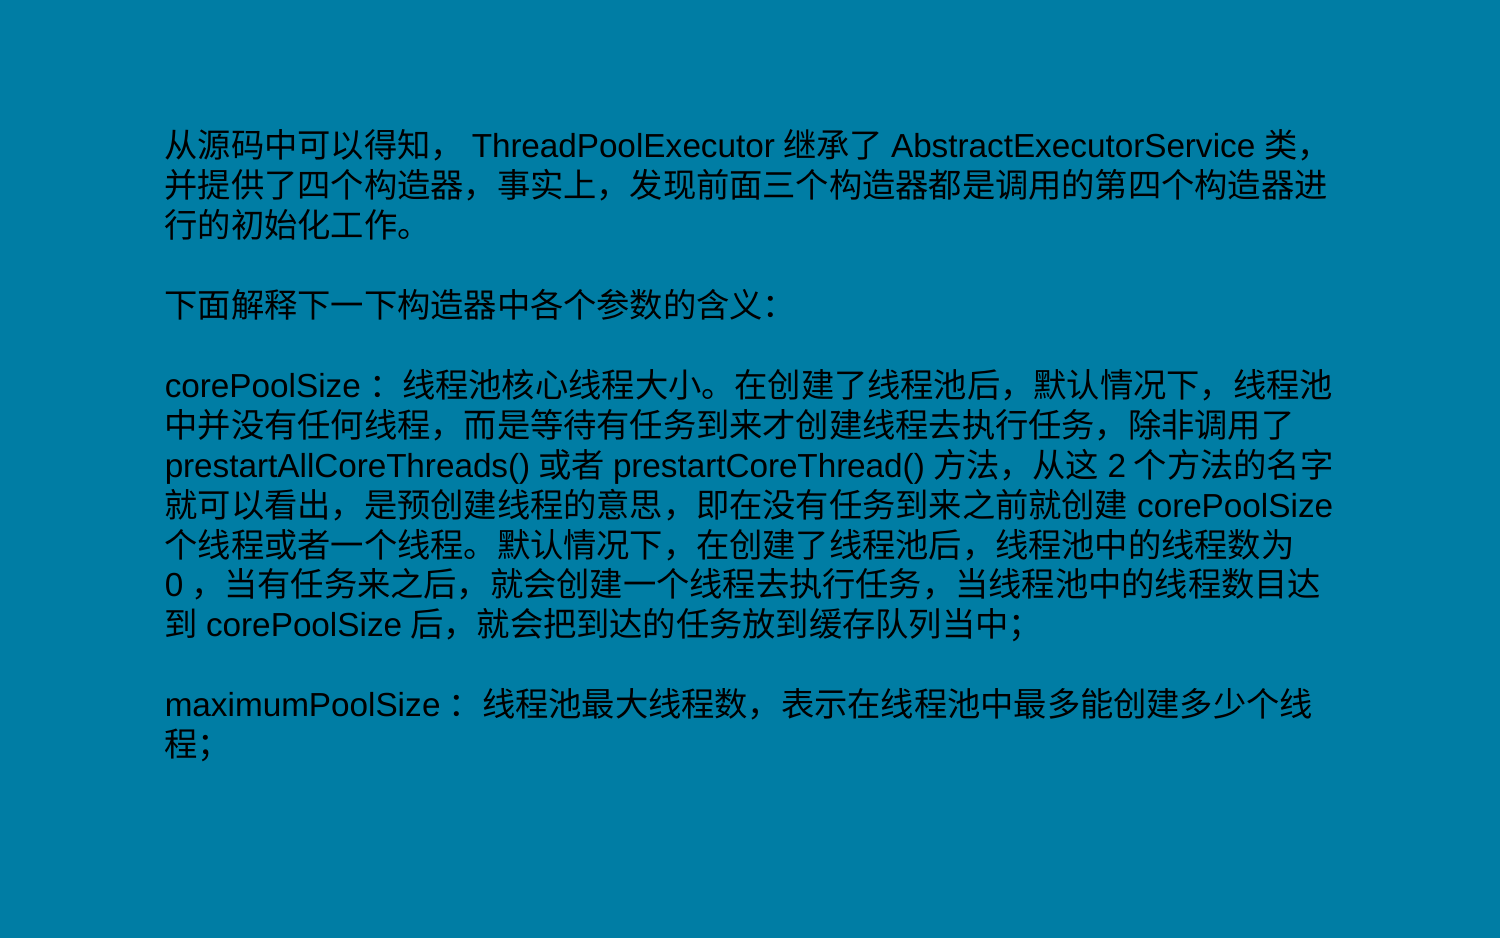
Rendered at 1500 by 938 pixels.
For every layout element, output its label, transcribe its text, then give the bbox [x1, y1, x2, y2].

text_box 从源码中可以得知，ThreadPoolExecutor继承了AbstractExecutorService类，并提供了四个构造器，事实上，发现前面三个构造器都是调用的第四个构造器进行的初始化工作。 下面解释下一下构造器中各个参数的含义： corePoolSize：线程池核心线程大小。在创建了线程池后，默认情况下，线程池中并没有任何线程，而是等待有任务到来才创建线程去执行任务，除非调用了prestartAllCoreThreads()或者prestartCoreThread()方法，从这2个方法的名字就可以看出，是预创建线程的意思，即在没有任务到来之前就创建corePoolSize个线程或者一个线程。默认情况下，在创建了线程池后，线程池中的线程数为0，当有任务来之后，就会创建一个线程去执行任务，当线程池中的线程数目达到corePoolSize后，就会把到达的任务放到缓存队列当中； maximumPoolSize：线程池最大线程数，表示在线程池中最多能创建多少个线程； [150, 117, 1360, 851]
